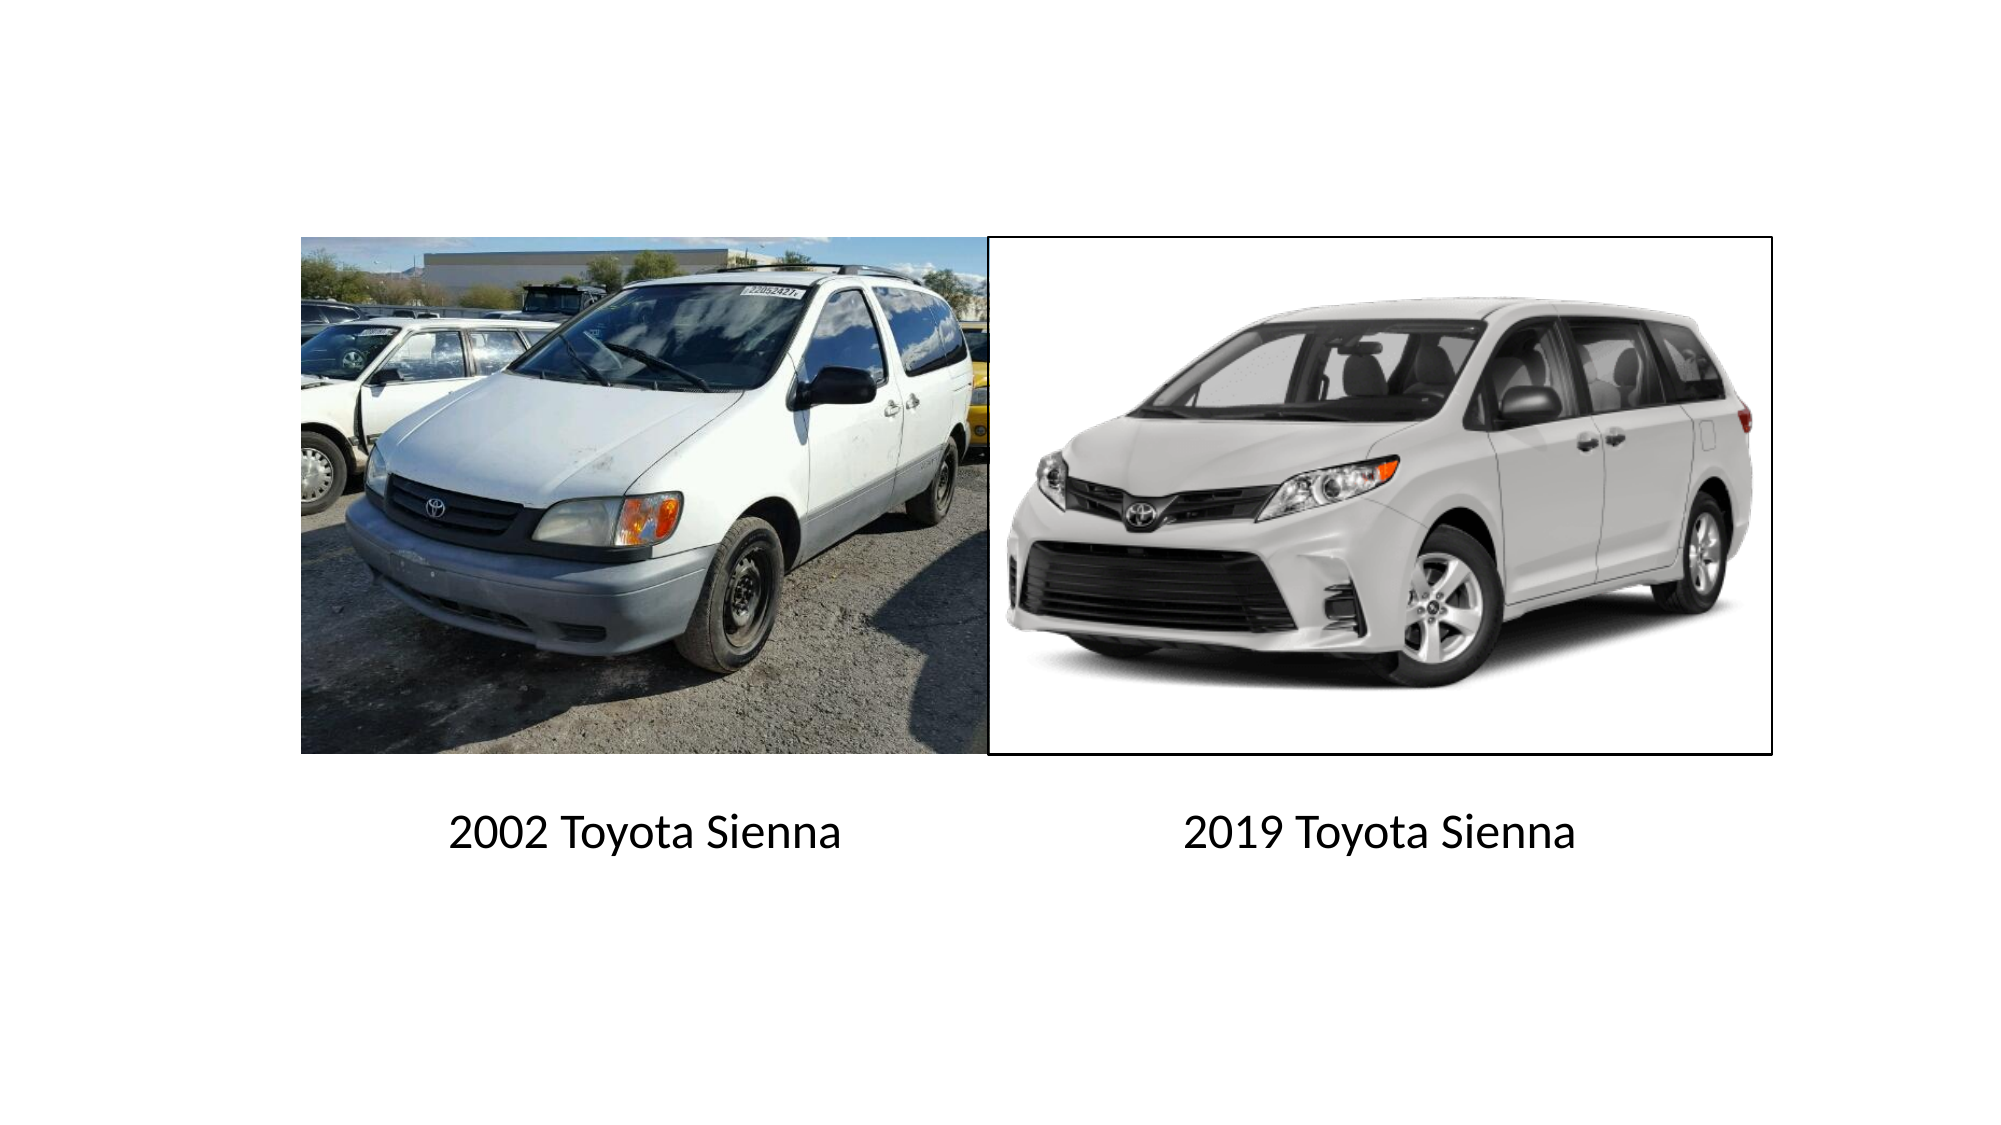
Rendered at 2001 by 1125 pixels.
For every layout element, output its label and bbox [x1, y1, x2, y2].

text_box [301, 237, 1771, 867]
